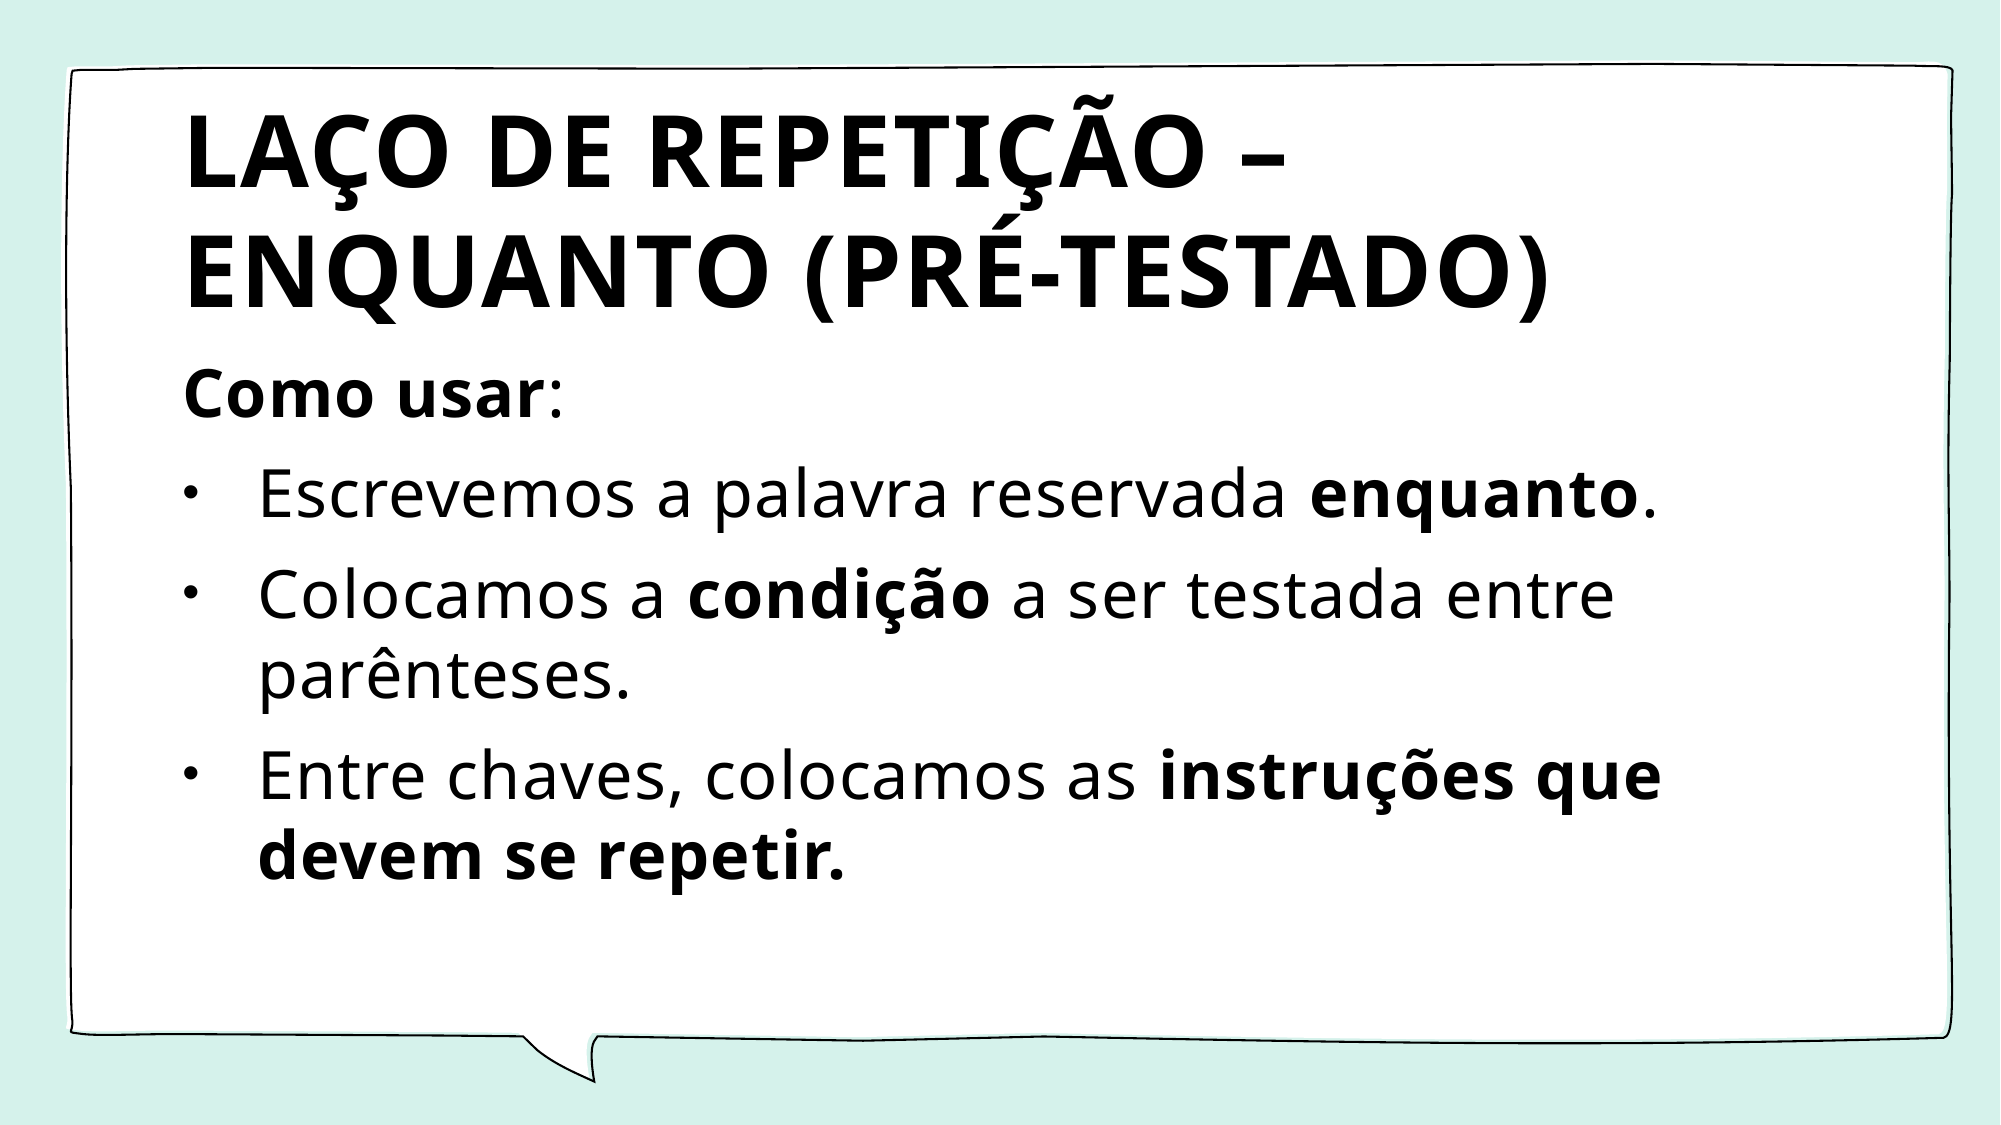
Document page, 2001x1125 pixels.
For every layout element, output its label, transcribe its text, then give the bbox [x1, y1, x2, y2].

title LAÇO DE REPETIÇÃO – ENQUANTO (PRÉ-TESTADO) [167, 91, 1863, 324]
list Como usar: Escrevemos a palavra reservada enquanto. Colocamos a condição a ser testada entre parênteses. Entre chaves, colocamos as instruções que devem se repetir. [167, 342, 1863, 971]
